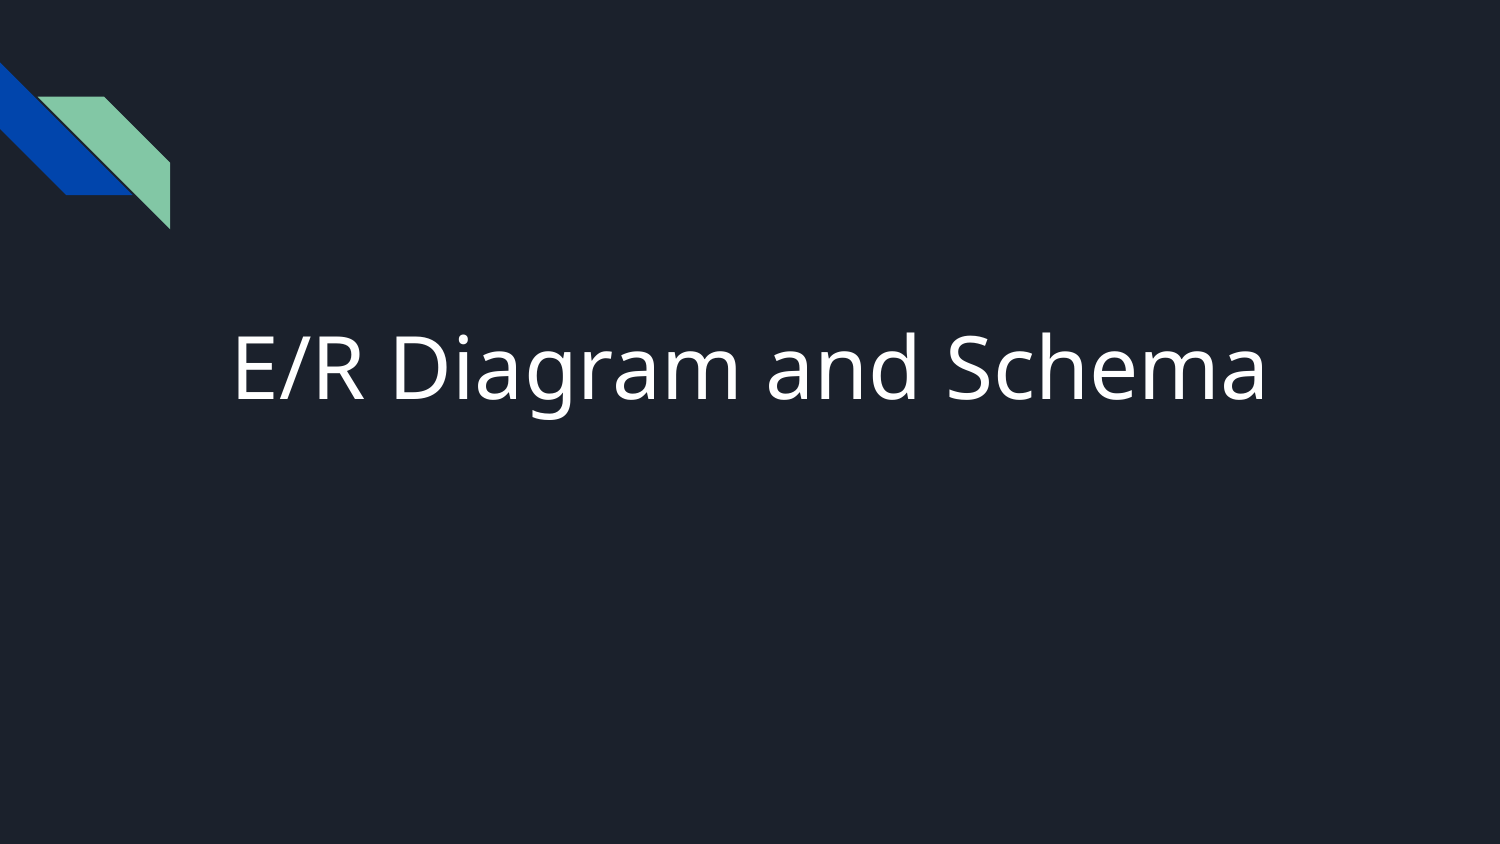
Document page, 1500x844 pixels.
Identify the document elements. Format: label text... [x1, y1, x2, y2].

list E/R Diagram and Schema [172, 290, 1328, 769]
